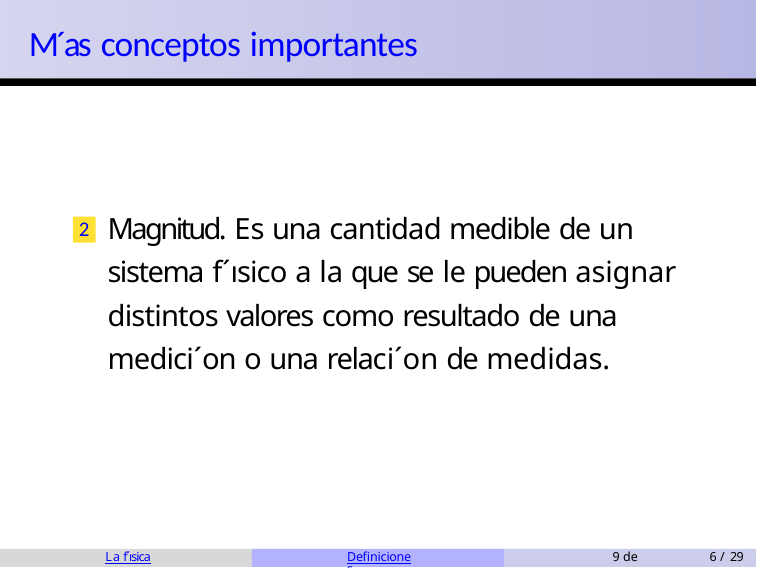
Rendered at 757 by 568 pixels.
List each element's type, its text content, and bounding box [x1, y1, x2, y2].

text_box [0, 548, 757, 568]
text_box [72, 216, 96, 243]
text_box 2 [76, 213, 92, 241]
picture [0, 0, 756, 86]
title M´as conceptos importantes [26, 18, 496, 117]
text_box Magnitud. Es una cantidad medible de un sistema f´ısico a la que se le pueden asignar distintos valores como resultado de una medici´on o una relaci´on de medidas. [105, 199, 692, 376]
